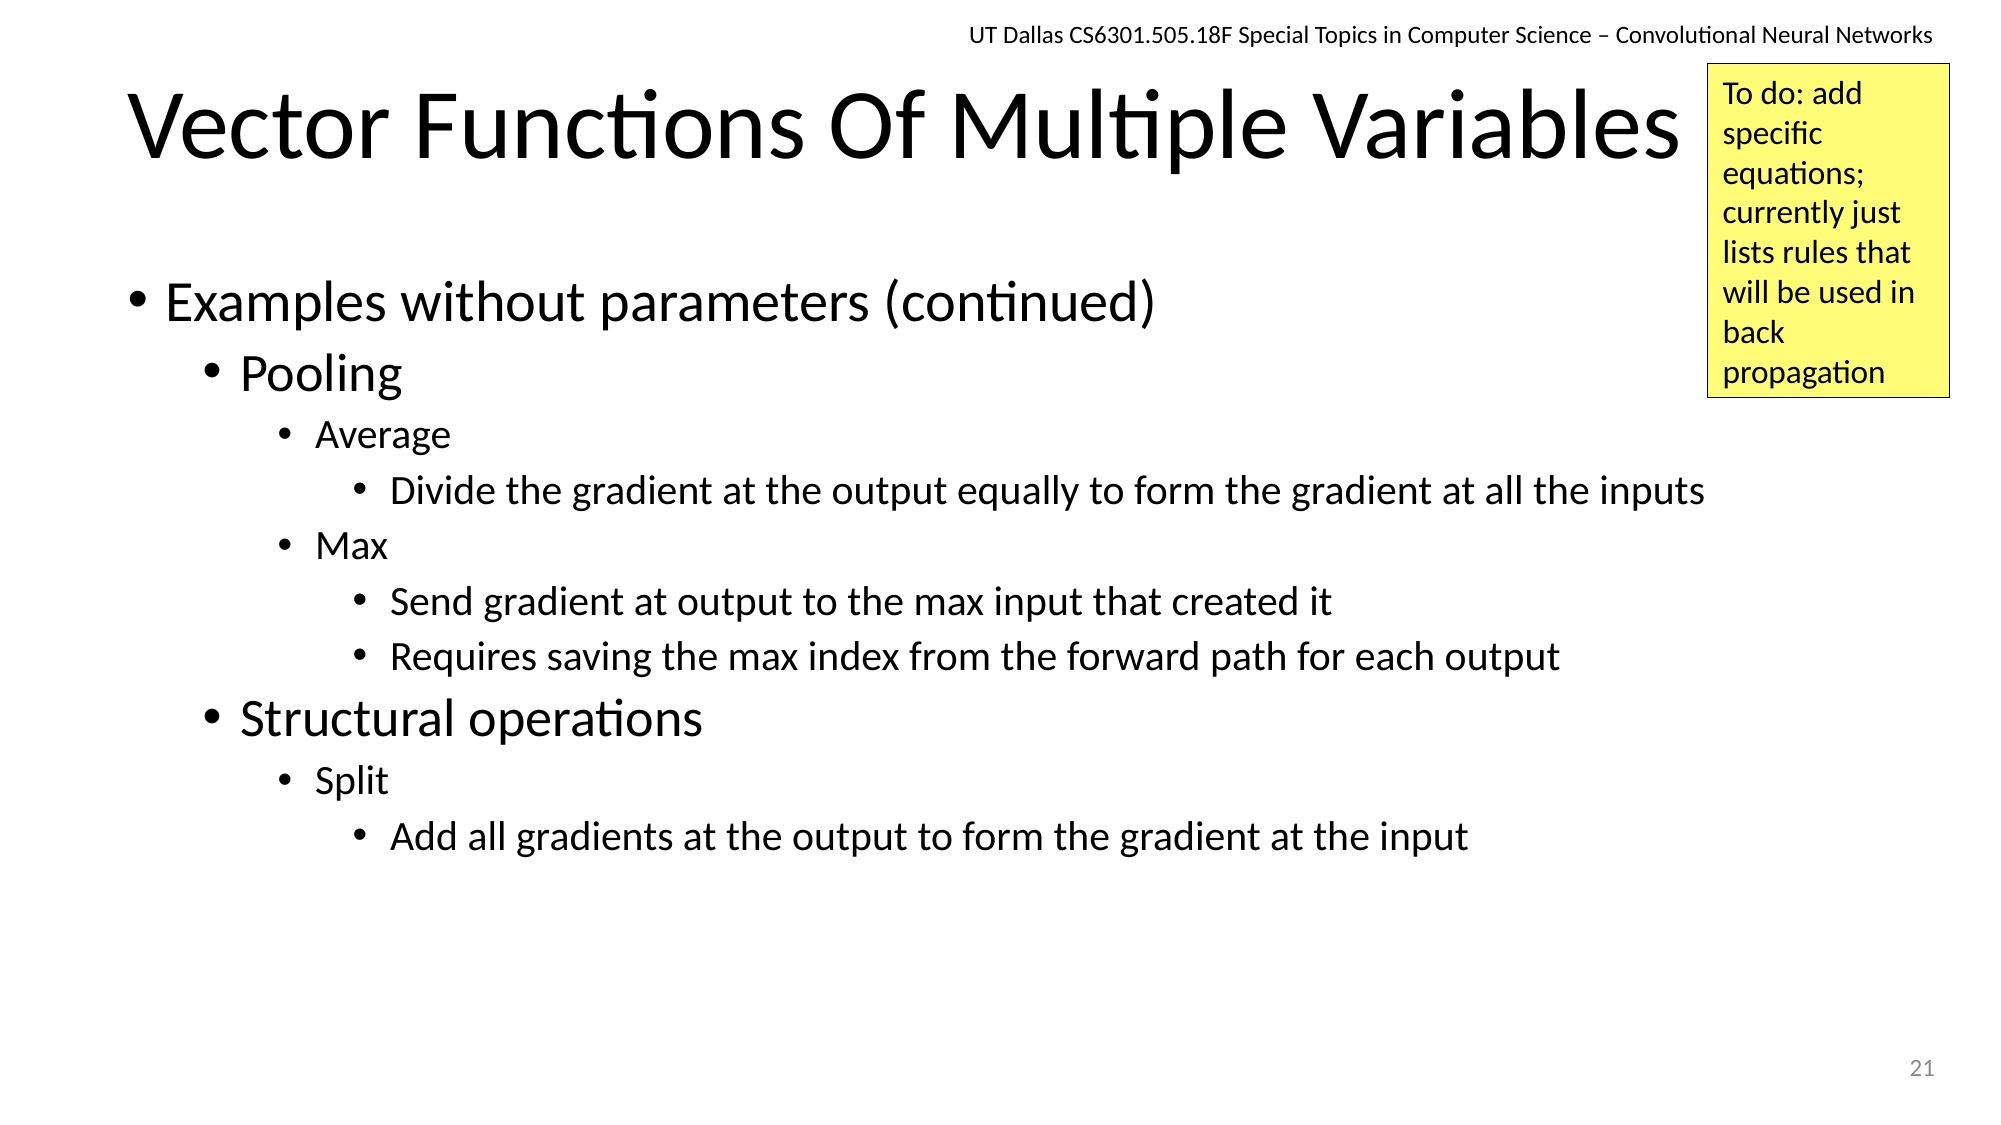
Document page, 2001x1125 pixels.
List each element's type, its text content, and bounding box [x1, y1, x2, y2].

text_box UT Dallas CS6301.505.18F Special Topics in Computer Science – Convolutional Neural Networks [899, 11, 1950, 56]
list Examples without parameters (continued) Pooling Average Divide the gradient at the output equally to form the gradient at all the inputs Max Send gradient at output to the max input that created it Requires saving the max index from the forward path for each output Structural operations Split Add all gradients at the output to form the gradient at the input [112, 263, 1950, 1043]
text_box To do: add specific equations; currently just lists rules that will be used in back propagation [1707, 63, 1950, 398]
title Vector Functions Of Multiple Variables [112, 63, 1707, 189]
slide_number 21 [1500, 1036, 1950, 1096]
